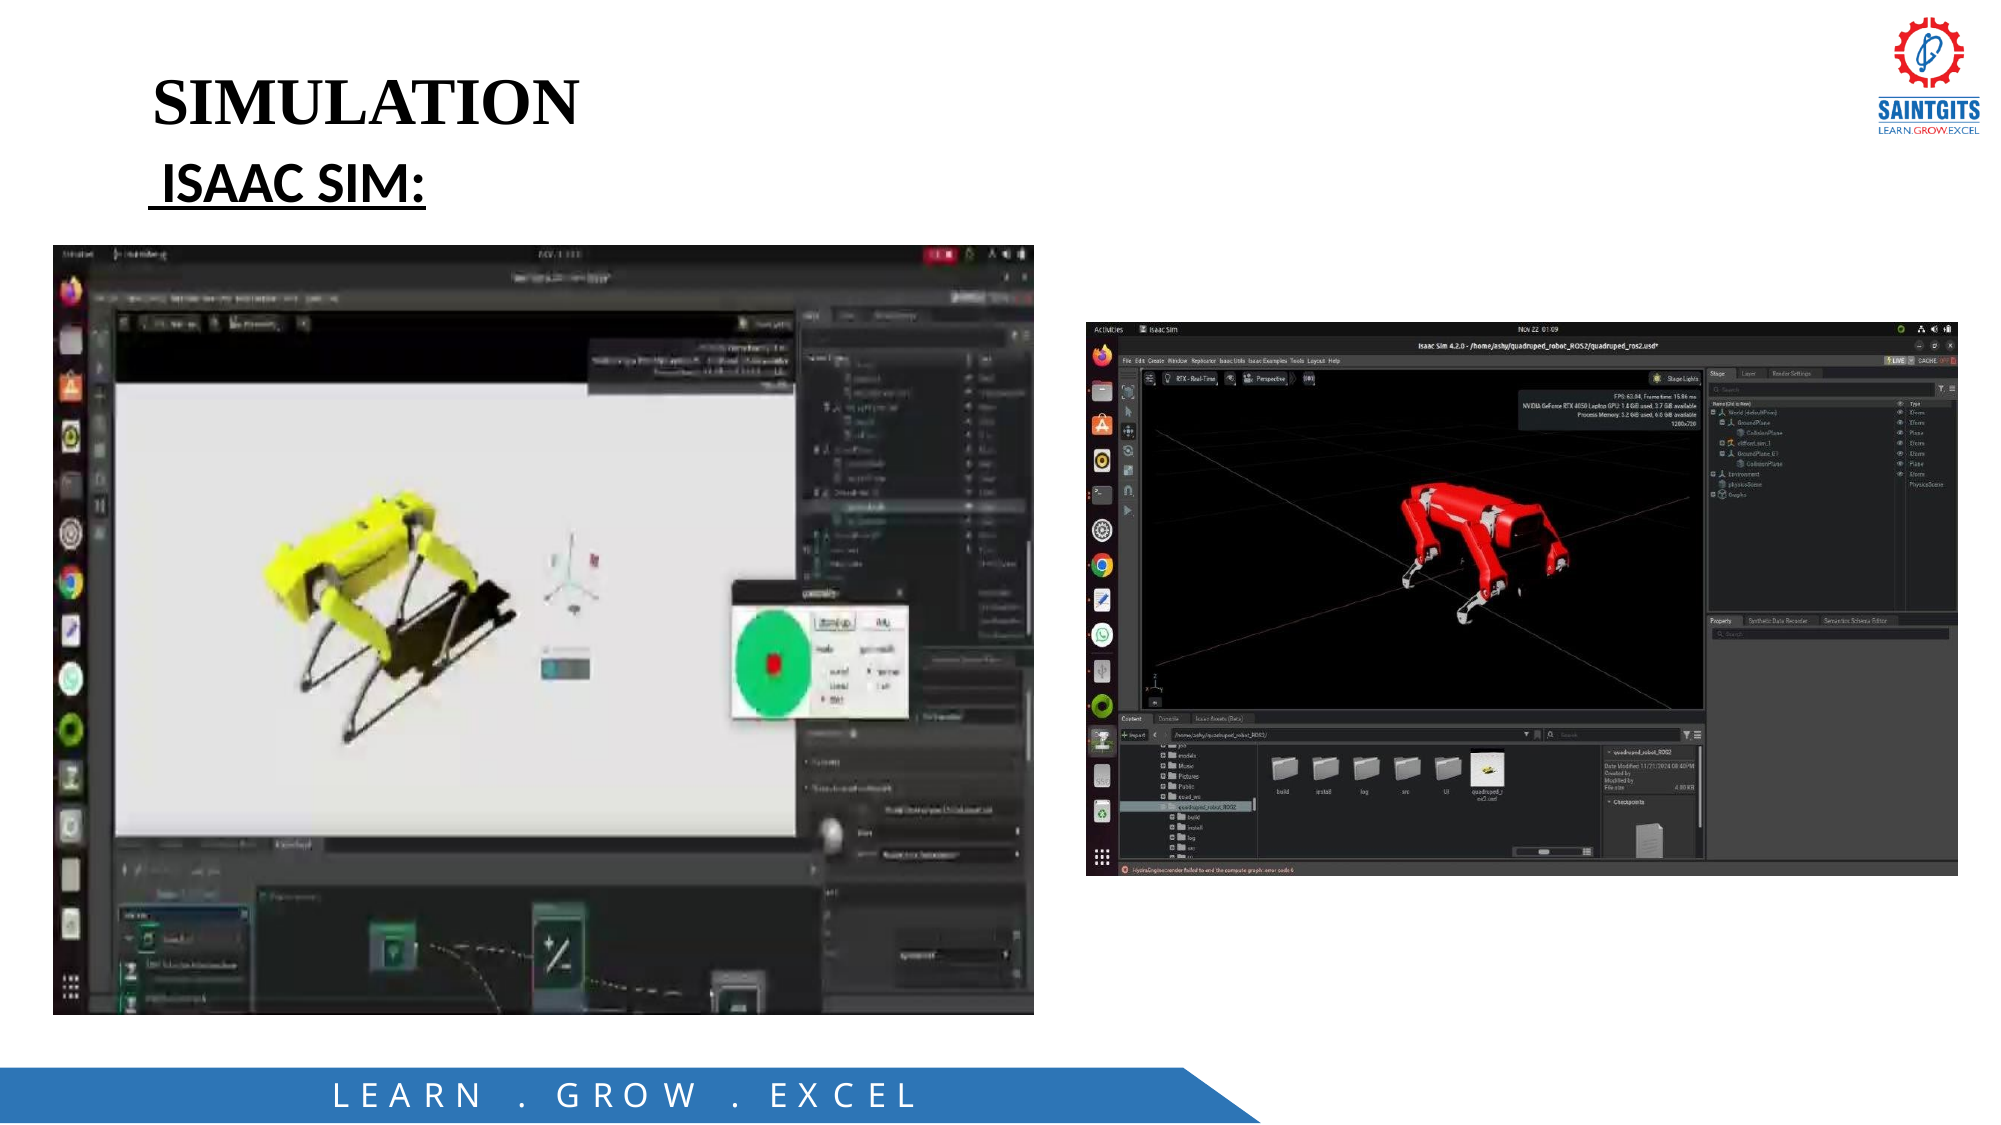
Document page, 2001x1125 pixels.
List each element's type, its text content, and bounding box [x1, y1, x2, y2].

title SIMULATION ISAAC SIM: [146, 48, 588, 243]
footer E X C E L [767, 1074, 918, 1125]
text_box [0, 1067, 1261, 1124]
picture [1877, 16, 1980, 134]
text_box L E A R N [329, 1074, 486, 1115]
text_box . [728, 1074, 740, 1115]
slide_number G R O W [553, 1074, 699, 1125]
text_box . [515, 1074, 527, 1115]
picture [52, 245, 1034, 1016]
picture [1085, 322, 1959, 877]
